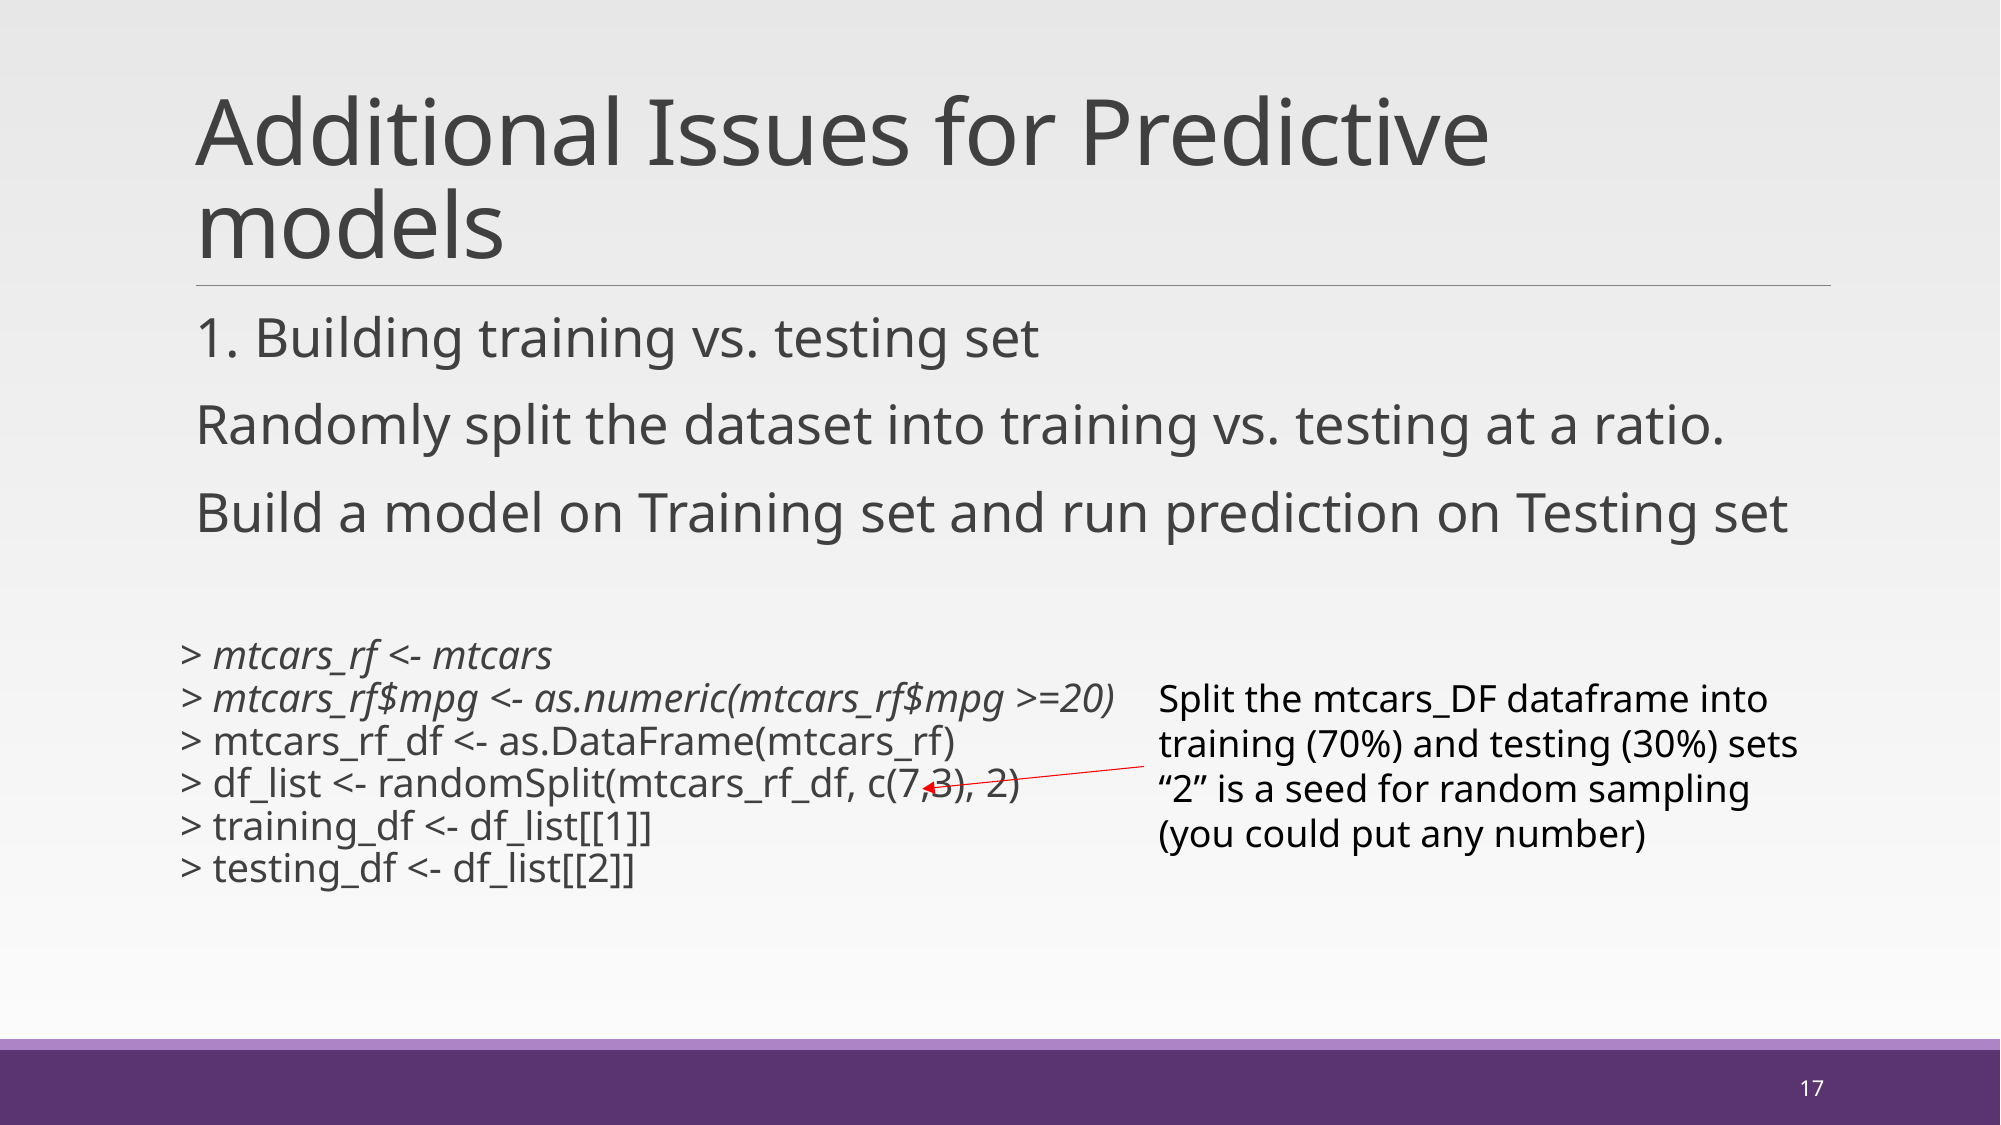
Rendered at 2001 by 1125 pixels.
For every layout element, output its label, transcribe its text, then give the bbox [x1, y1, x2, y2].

slide_number 17 [1624, 1059, 1840, 1120]
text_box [922, 766, 1144, 789]
list 1. Building training vs. testing set Randomly split the dataset into training vs. testing at a ratio. Build a model on Training set and run prediction on Testing set > mtcars_rf <- mtcars > mtcars_rf$mpg <- as.numeric(mtcars_rf$mpg >=20) > mtcars_rf_df <- as.DataFrame(mtcars_rf) > df_list <- randomSplit(mtcars_rf_df, c(7,3), 2) > training_df <- df_list[[1]] > testing_df <- df_list[[2]] [180, 302, 1830, 963]
title Additional Issues for Predictive models [180, 47, 1830, 285]
text_box Split the mtcars_DF dataframe into training (70%) and testing (30%) sets “2” is a seed for random sampling (you could put any number) [1143, 667, 1817, 863]
